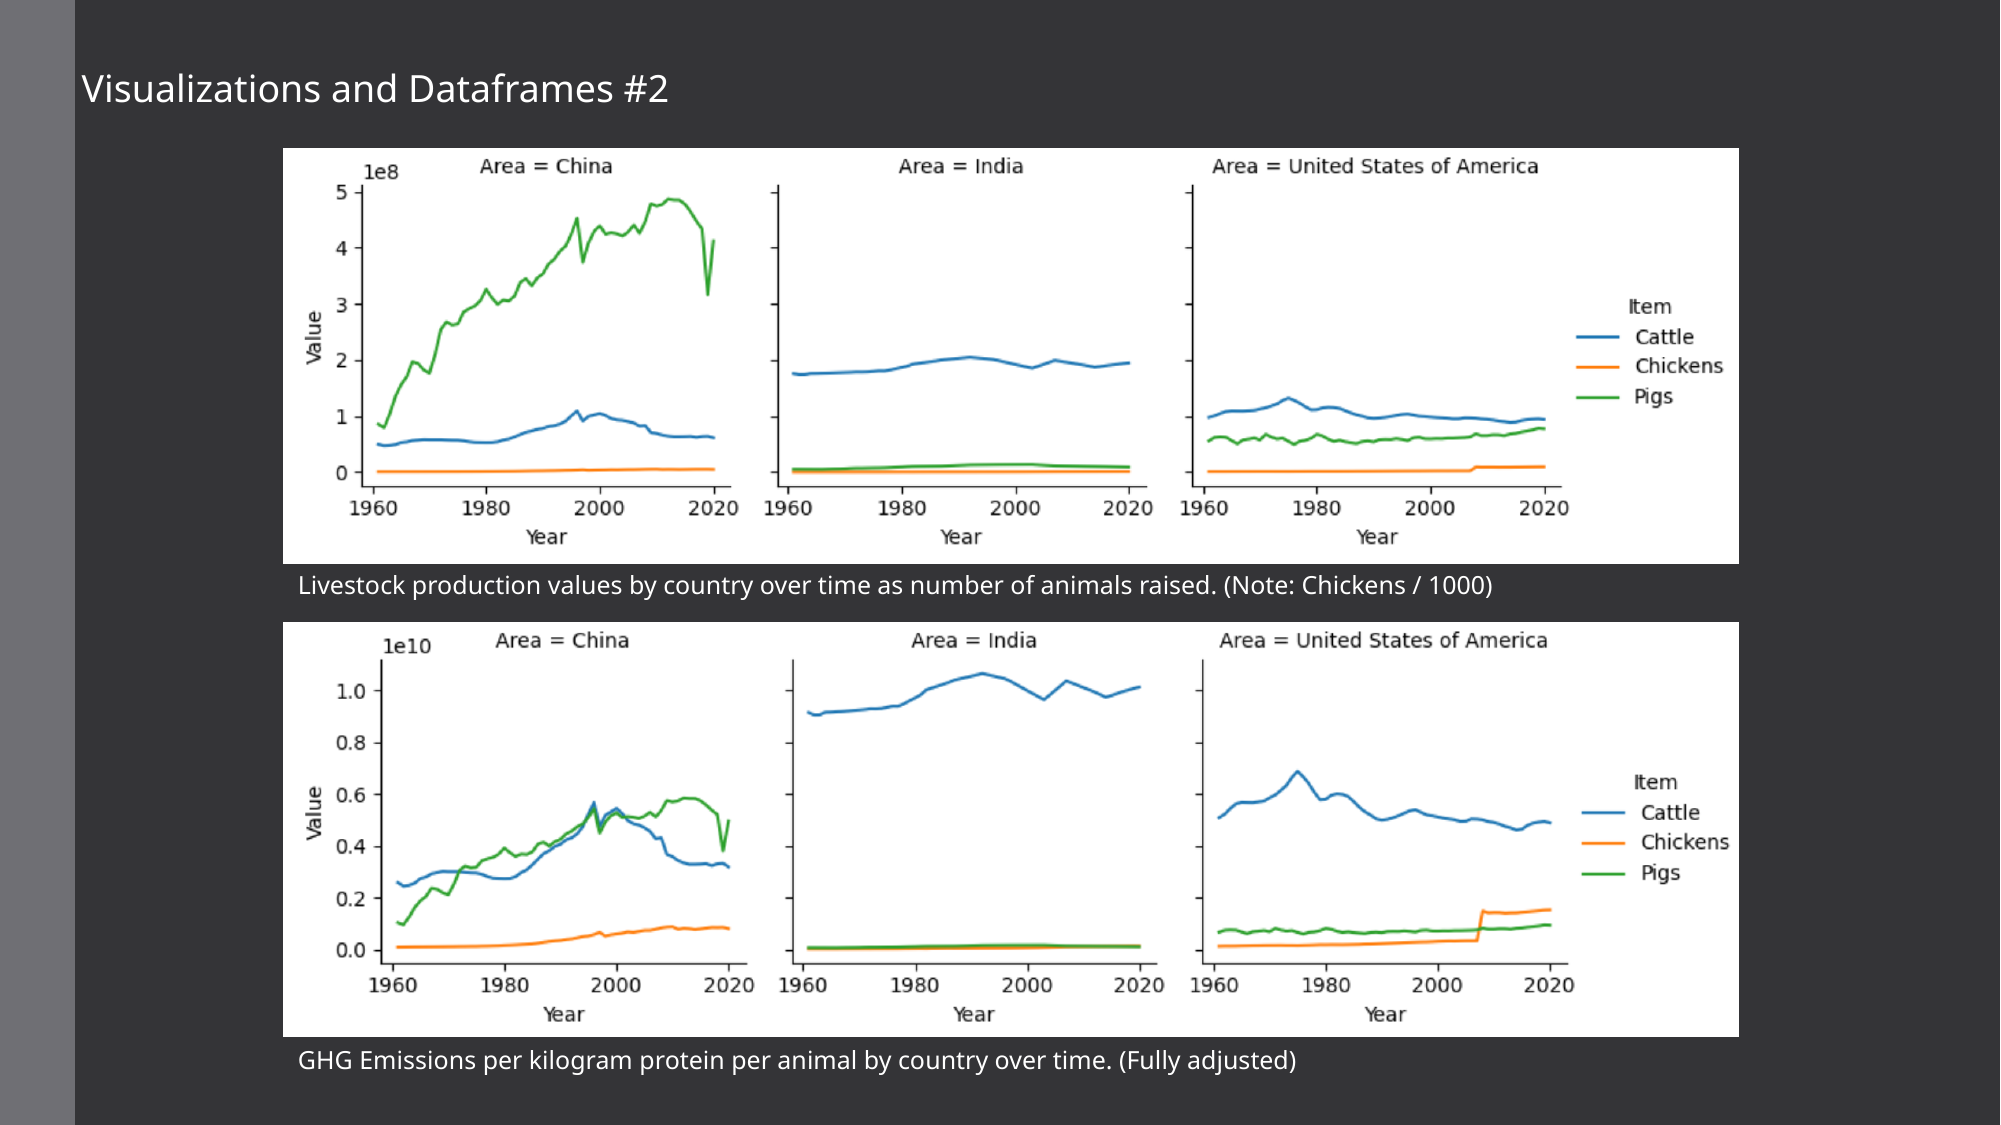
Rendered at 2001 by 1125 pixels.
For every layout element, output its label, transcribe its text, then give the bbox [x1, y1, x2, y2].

picture [282, 622, 1739, 1038]
text_box Livestock production values by country over time as number of animals raised. (Note: Chickens / 1000) [283, 562, 1745, 608]
picture [282, 148, 1739, 564]
text_box Visualizations and Dataframes #2 [66, 57, 685, 117]
text_box GHG Emissions per kilogram protein per animal by country over time. (Fully adjusted) [283, 1045, 1739, 1082]
